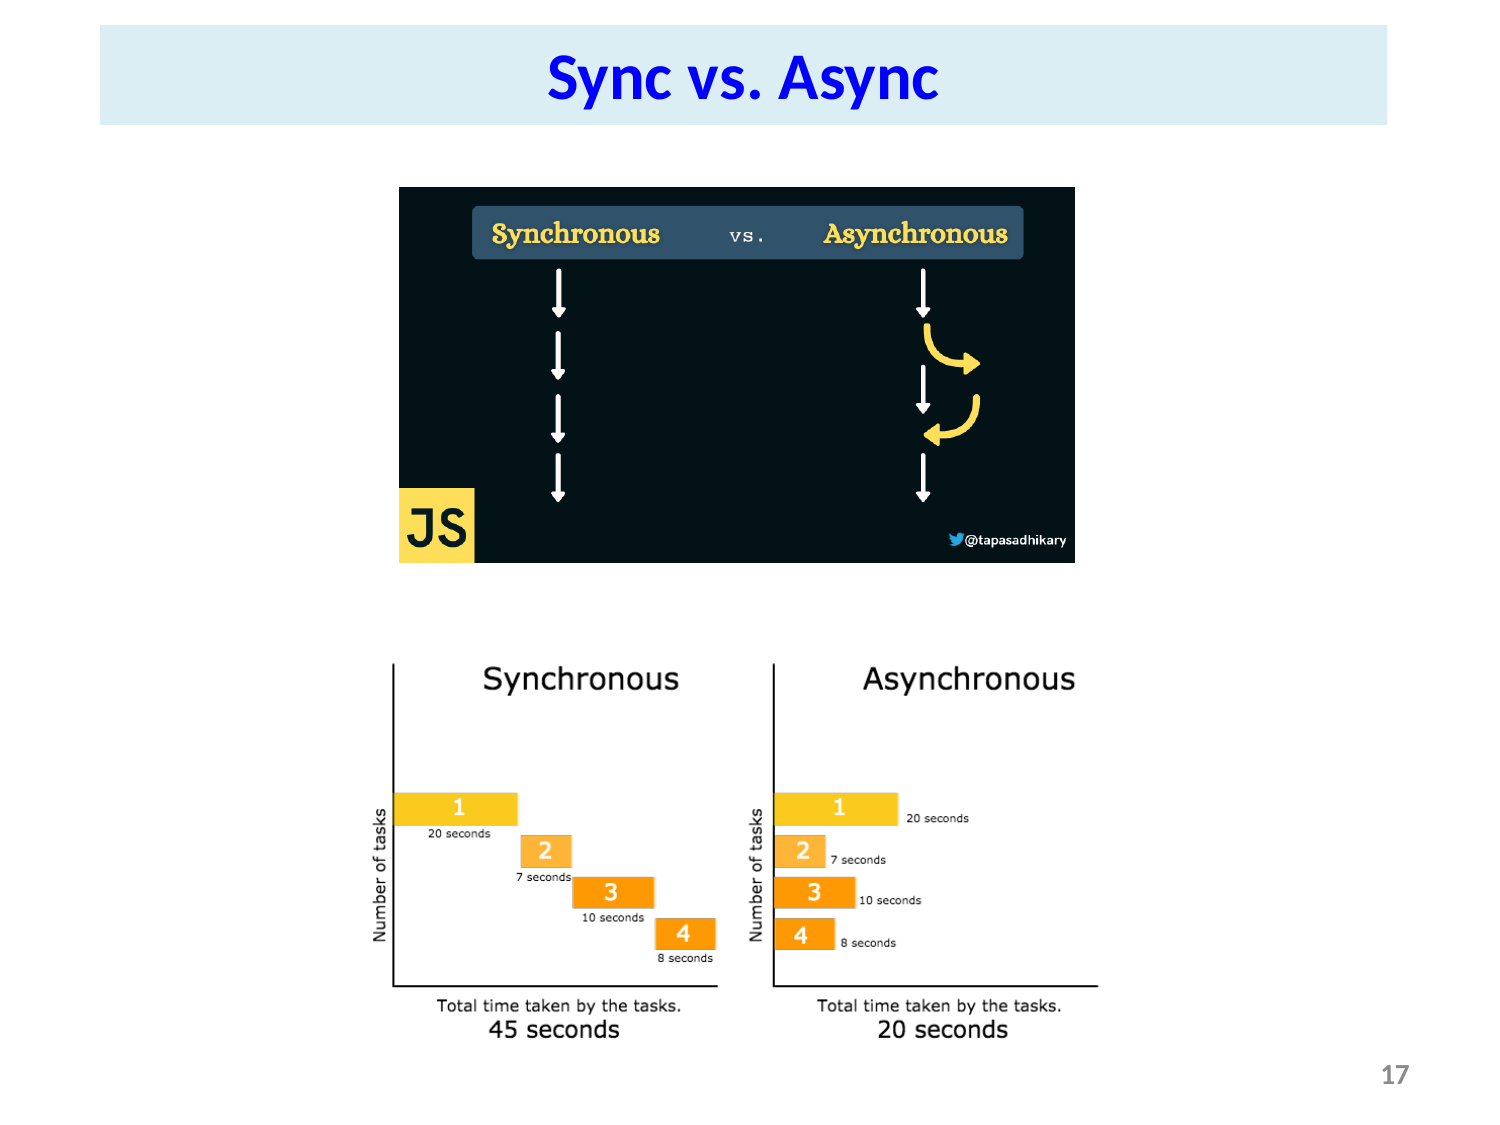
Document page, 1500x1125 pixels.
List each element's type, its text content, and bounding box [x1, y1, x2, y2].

slide_number 17 [1312, 1042, 1425, 1103]
picture [355, 637, 1145, 1050]
text_box Sync vs. Async [99, 24, 1388, 125]
picture [399, 187, 1076, 563]
